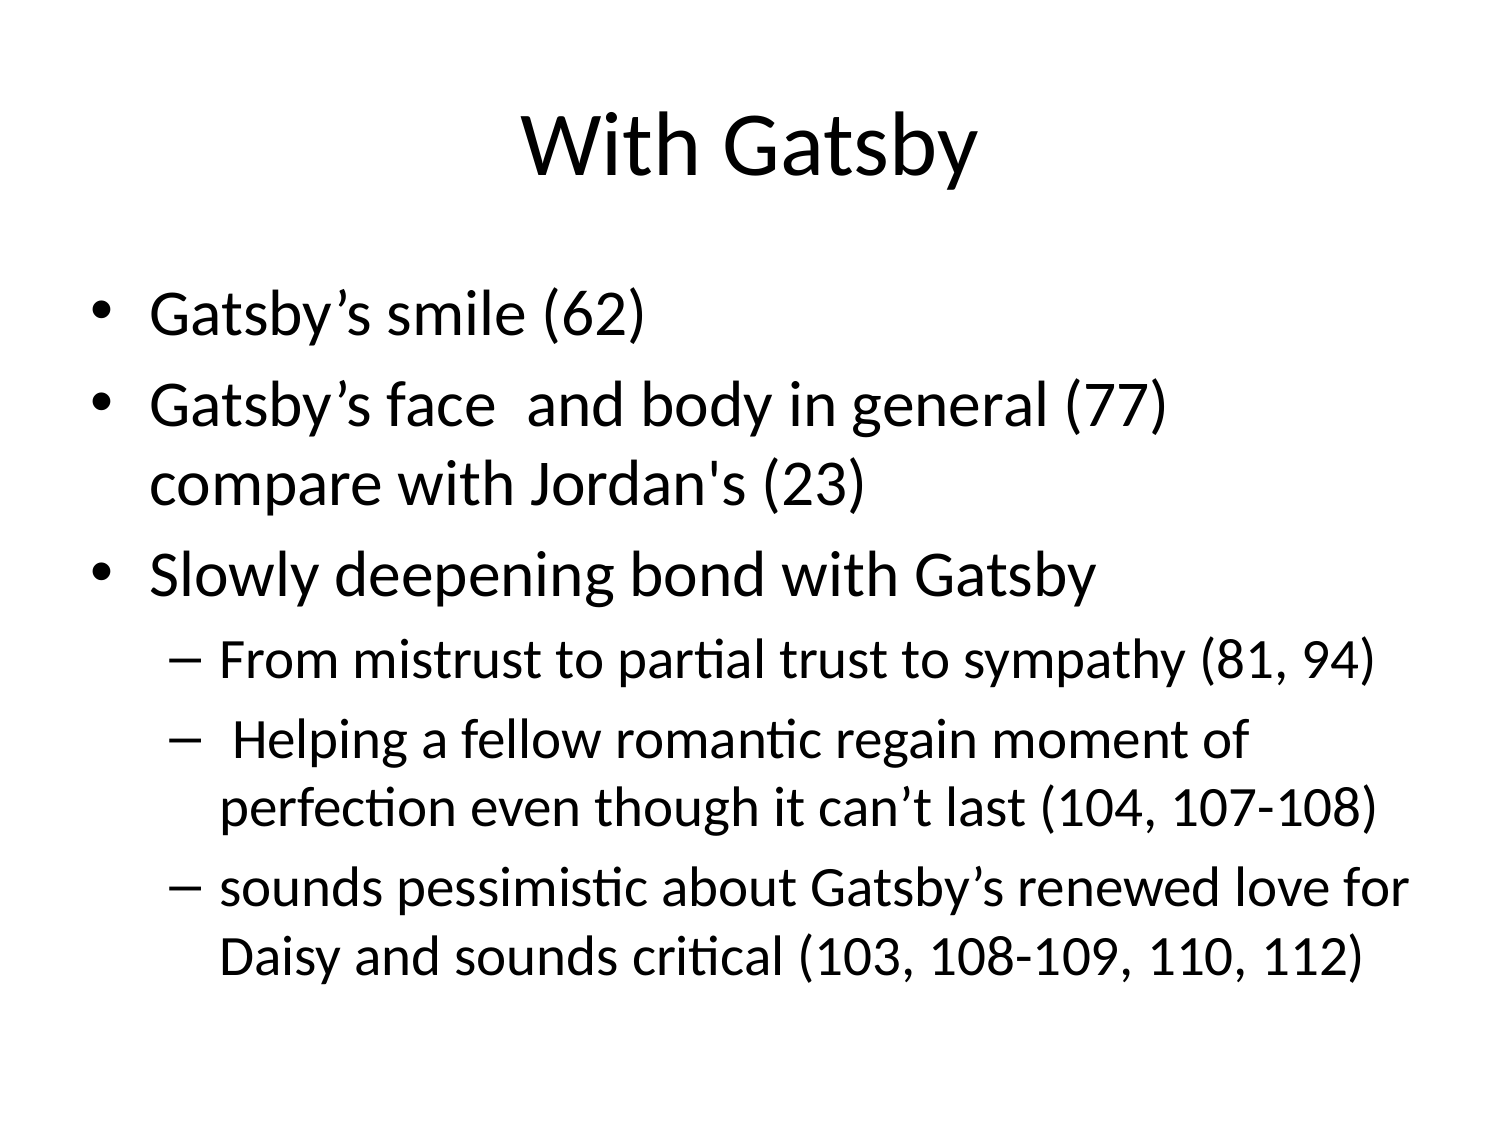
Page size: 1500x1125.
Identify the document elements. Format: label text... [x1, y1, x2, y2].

list Gatsby’s smile (62) Gatsby’s face and body in general (77) compare with Jordan's (23) Slowly deepening bond with Gatsby From mistrust to partial trust to sympathy (81, 94) Helping a fellow romantic regain moment of perfection even though it can’t last (104, 107-108) sounds pessimistic about Gatsby’s renewed love for Daisy and sounds critical (103, 108-109, 110, 112) [75, 262, 1425, 1005]
title With Gatsby [75, 45, 1425, 233]
